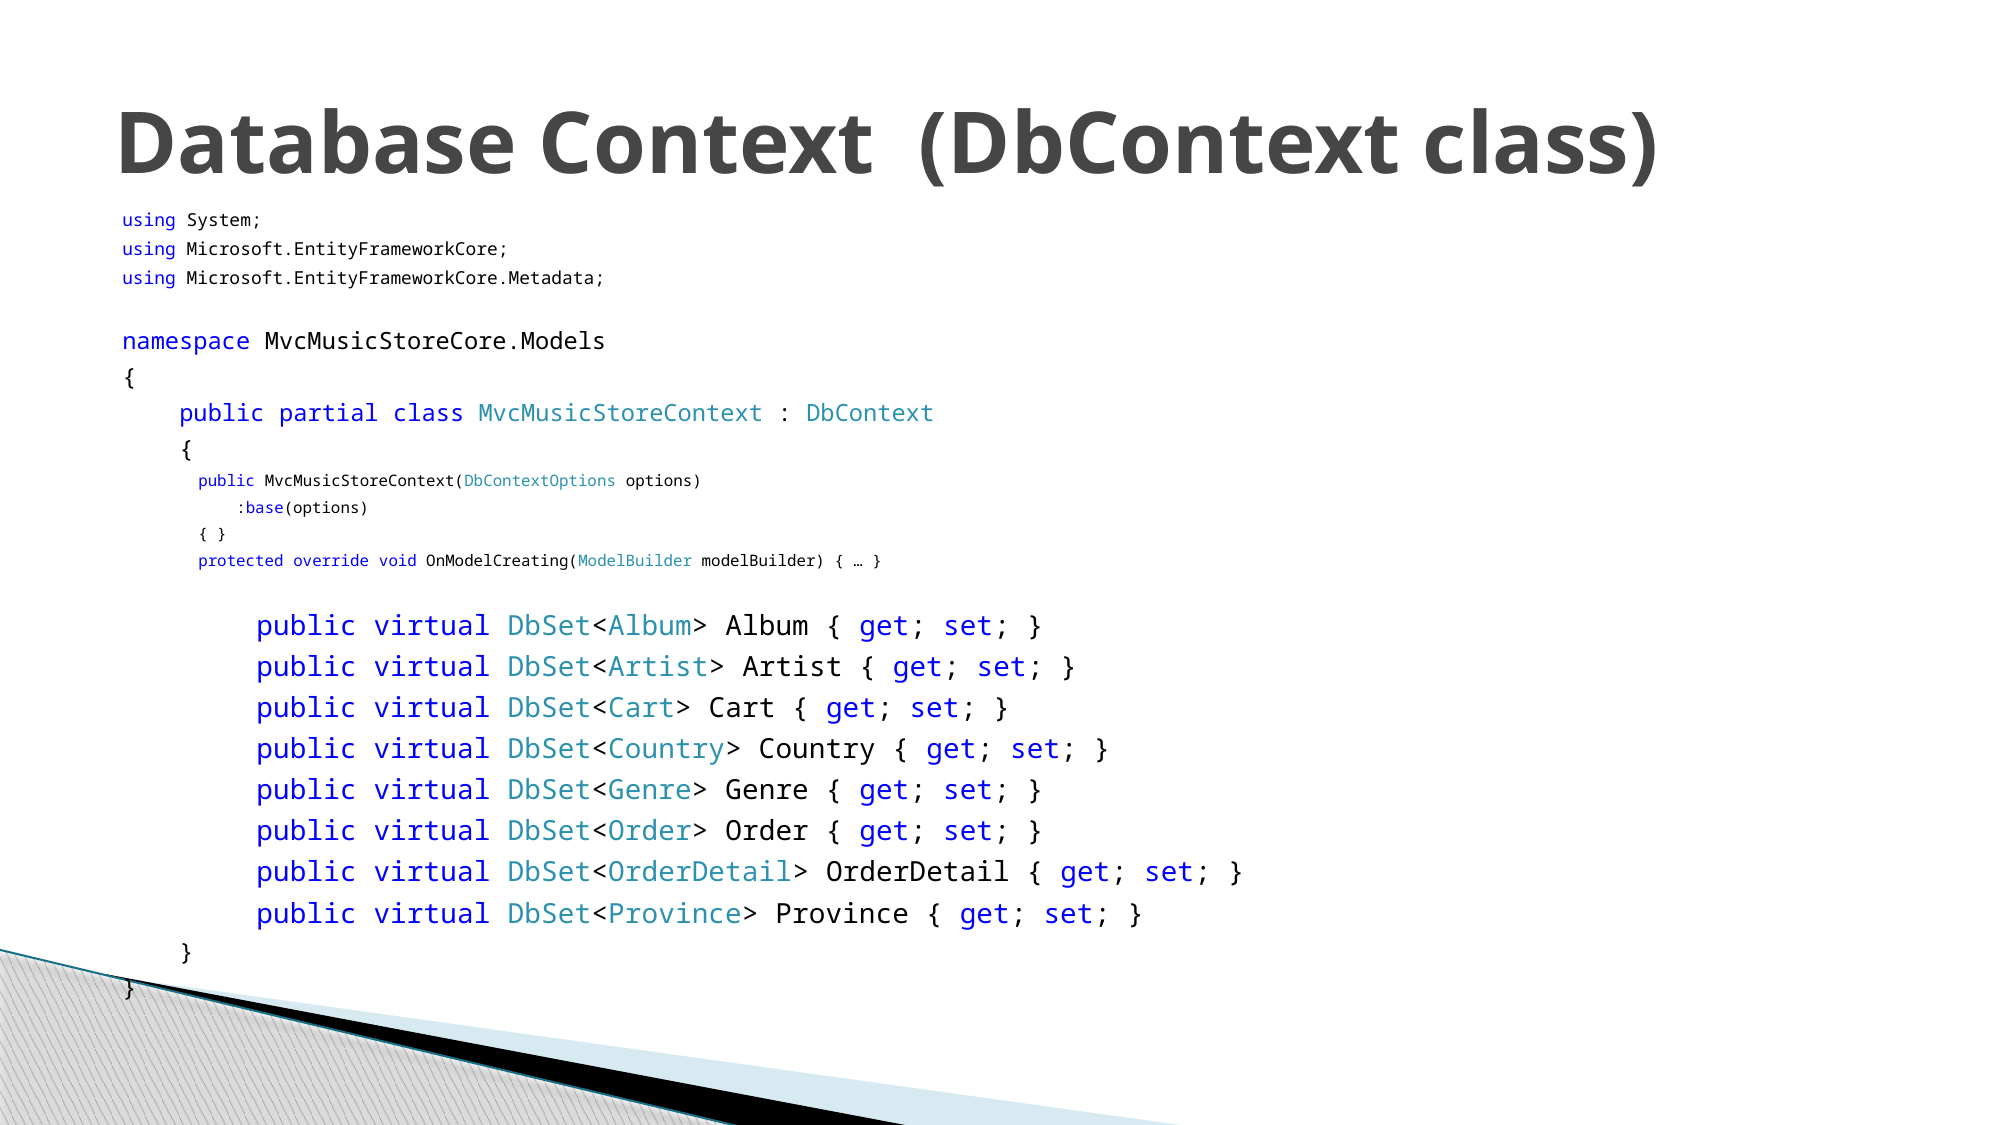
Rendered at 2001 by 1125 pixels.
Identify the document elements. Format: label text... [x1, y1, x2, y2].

title Database Context (DbContext class) [99, 45, 1900, 233]
list using System; using Microsoft.EntityFrameworkCore; using Microsoft.EntityFrameworkCore.Metadata; namespace MvcMusicStoreCore.Models { public partial class MvcMusicStoreContext : DbContext { public MvcMusicStoreContext(DbContextOptions options) :base(options) { } protected override void OnModelCreating(ModelBuilder modelBuilder) { … } public virtual DbSet<Album> Album { get; set; } public virtual DbSet<Artist> Artist { get; set; } public virtual DbSet<Cart> Cart { get; set; } public virtual DbSet<Country> Country { get; set; } public virtual DbSet<Genre> Genre { get; set; } public virtual DbSet<Order> Order { get; set; } public virtual DbSet<OrderDetail> OrderDetail { get; set; } public virtual DbSet<Province> Province { get; set; } } } [90, 201, 1891, 1010]
